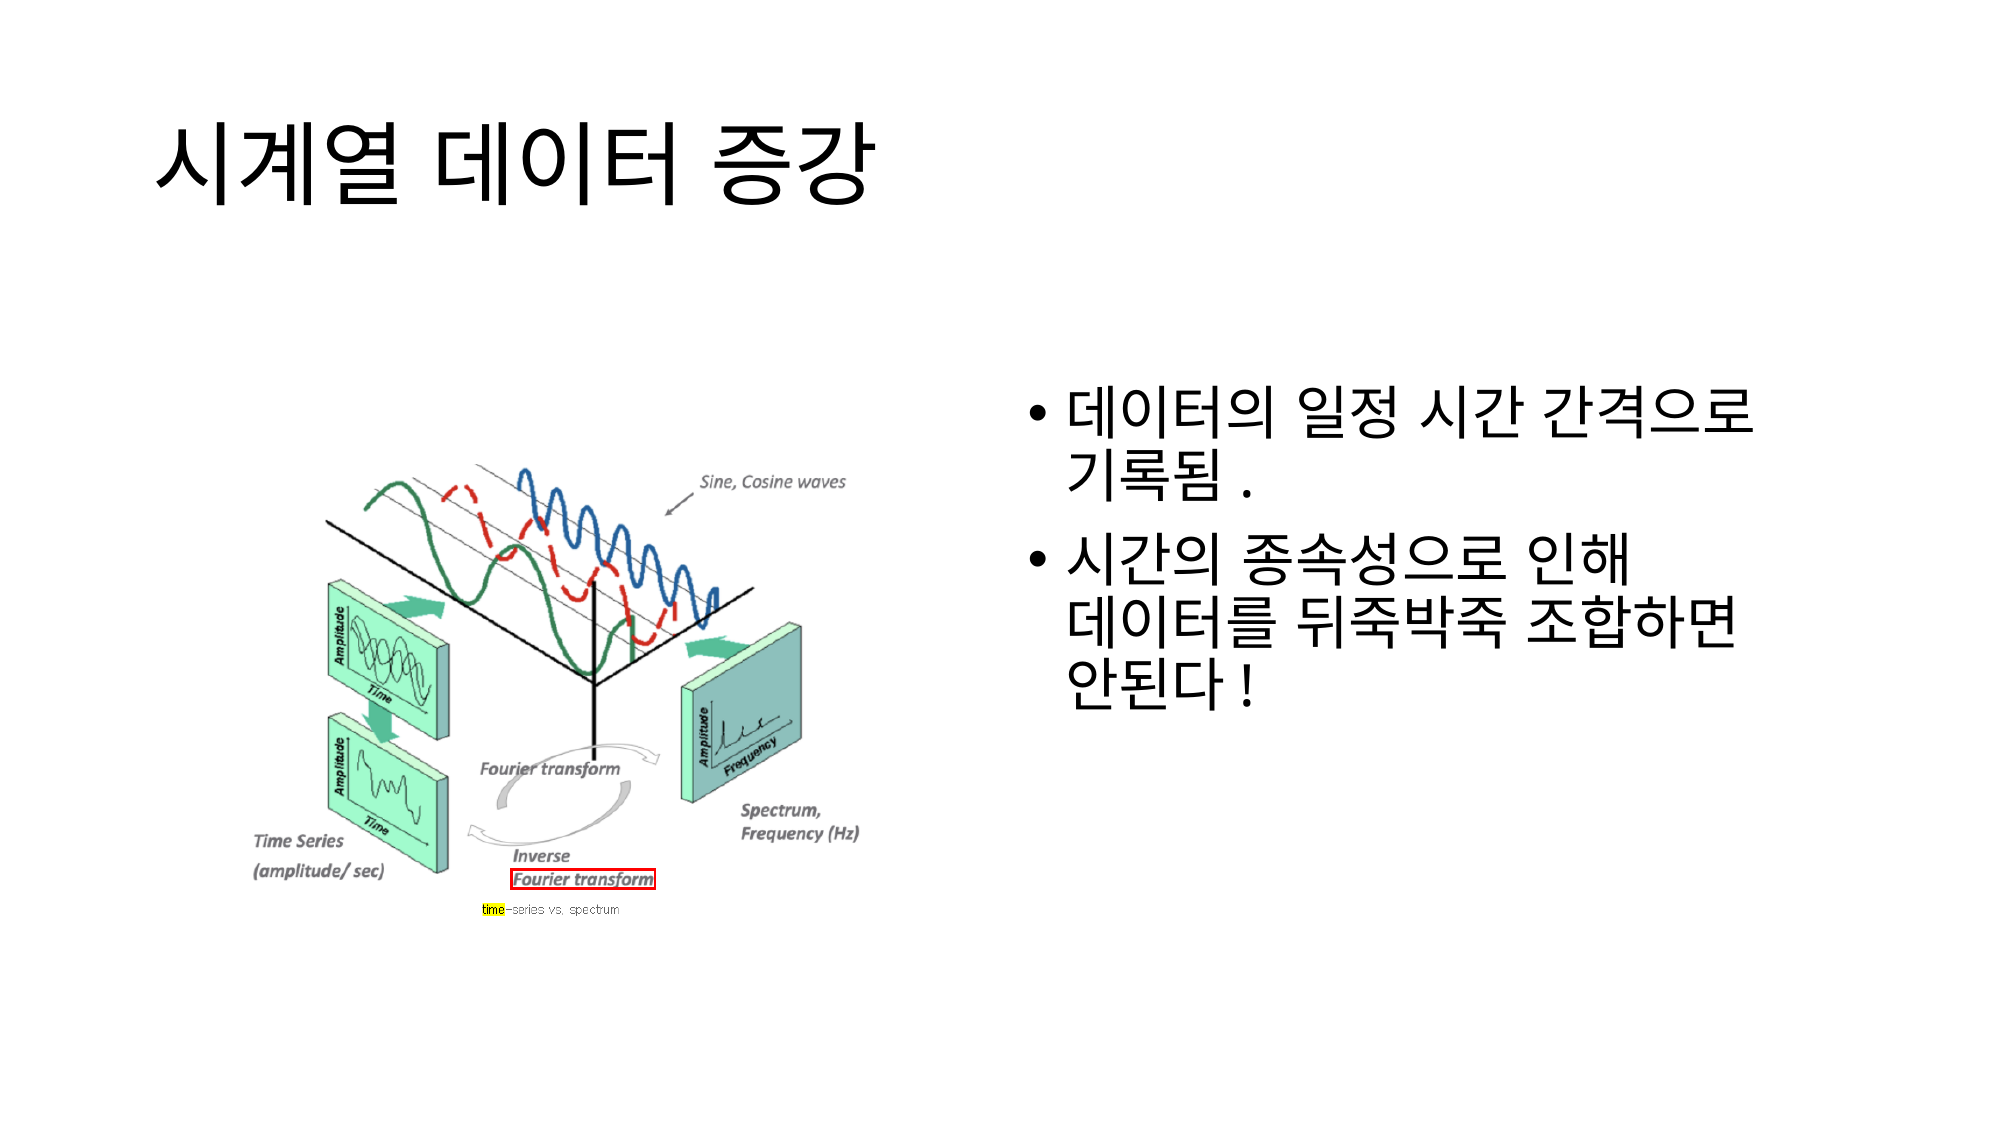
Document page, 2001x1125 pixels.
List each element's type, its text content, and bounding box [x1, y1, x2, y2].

title 시계열 데이터 증강 [137, 59, 1863, 278]
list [234, 459, 868, 924]
list 데이터의 일정 시간 간격으로 기록됨. 시간의 종속성으로 인해 데이터를 뒤죽박죽 조합하면 안된다! [1012, 377, 1863, 1085]
